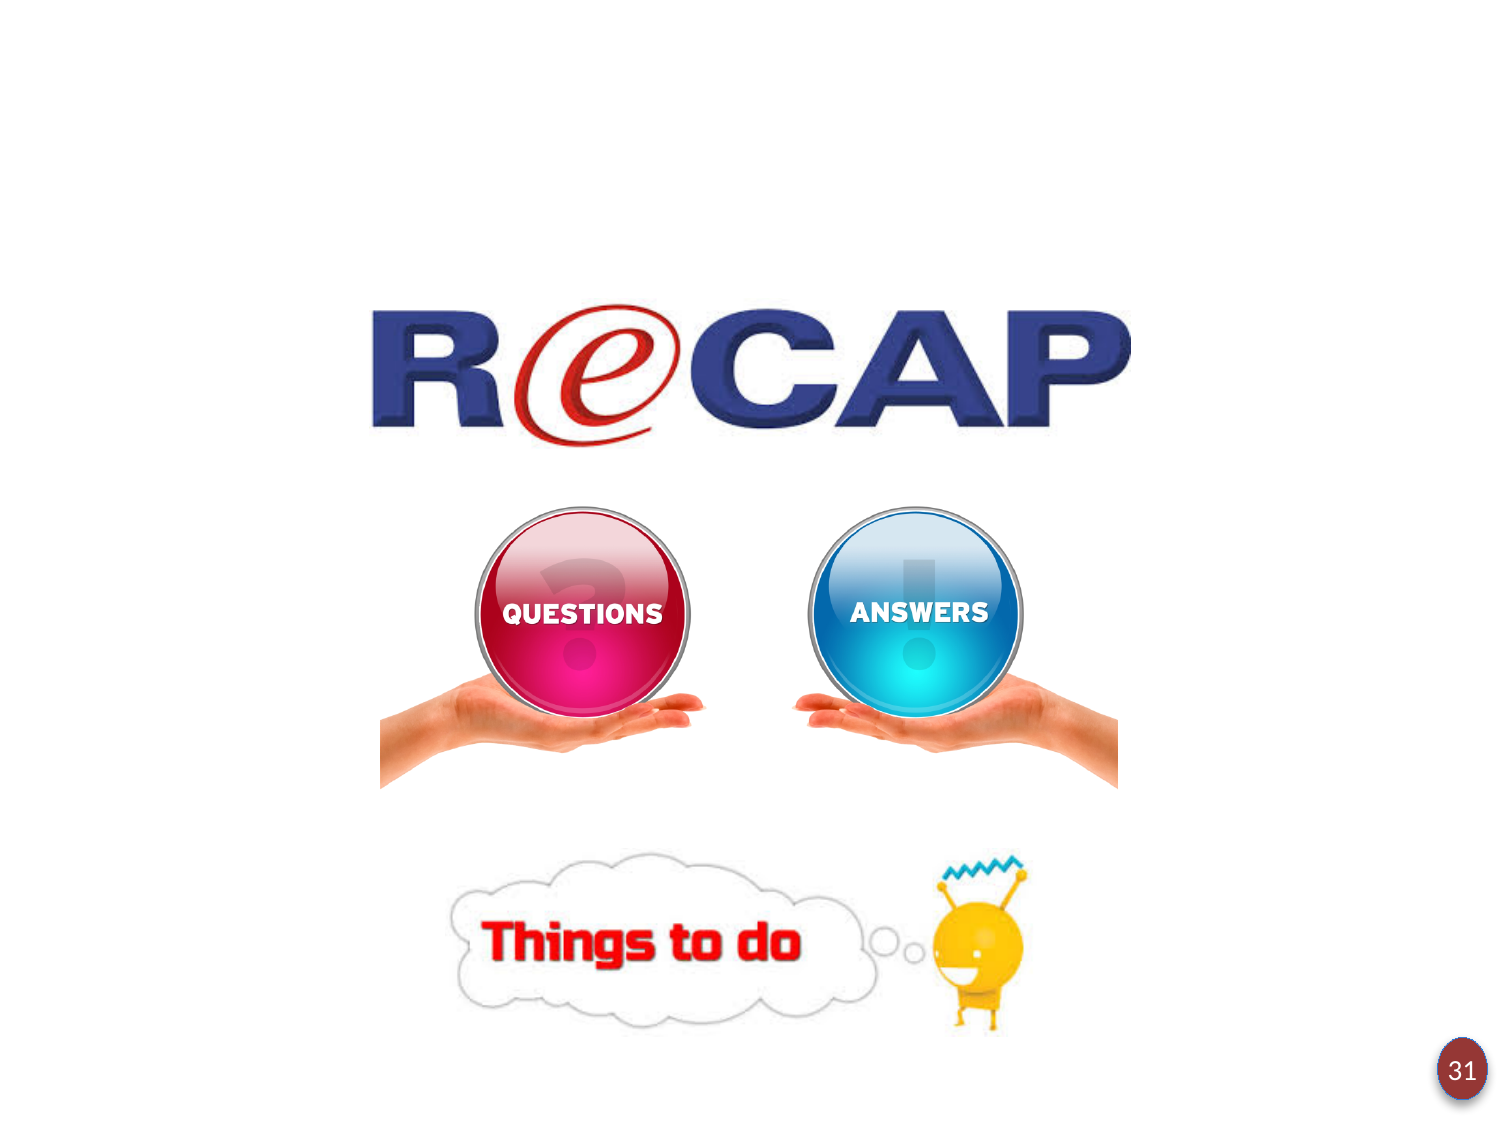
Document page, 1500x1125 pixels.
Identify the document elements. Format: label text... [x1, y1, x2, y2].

text_box [50, 249, 1375, 470]
text_box 31 [1437, 1037, 1488, 1100]
picture [369, 298, 1131, 1037]
